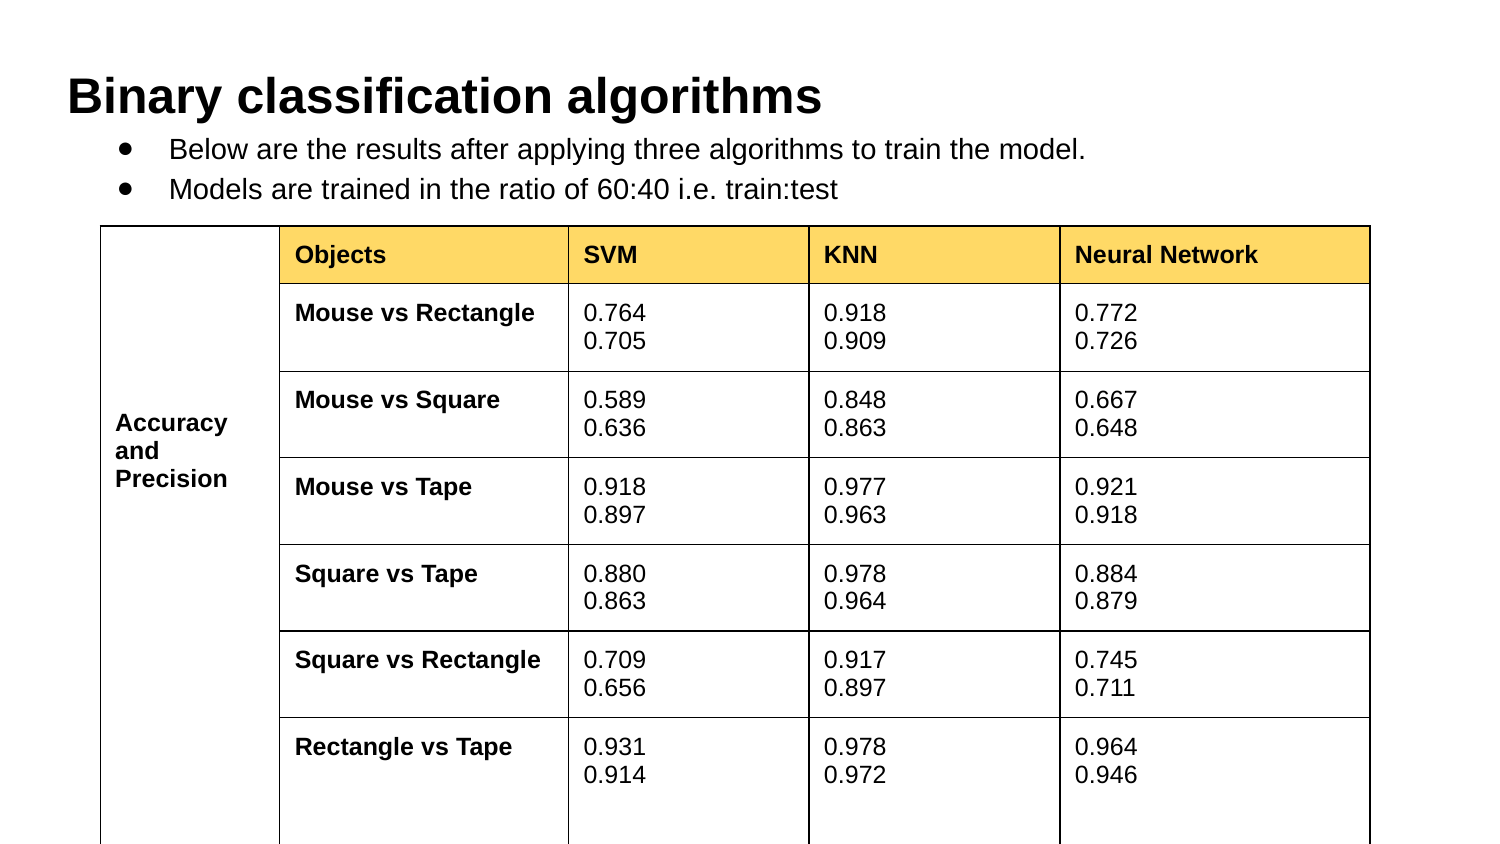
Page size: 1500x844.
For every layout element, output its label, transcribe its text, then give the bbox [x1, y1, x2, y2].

table_cell Rectangle vs Tape [280, 718, 568, 844]
table_header KNN [810, 227, 1059, 283]
table_cell 0.978 0.972 [810, 718, 1059, 844]
table_cell 0.921 0.918 [1061, 458, 1369, 544]
table_cell 0.977 0.963 [810, 458, 1059, 544]
table_cell 0.709 0.656 [569, 632, 808, 717]
table_cell 0.918 0.909 [810, 284, 1059, 371]
table_cell 0.589 0.636 [569, 372, 808, 457]
table_header Accuracy and Precision [101, 227, 279, 844]
table_cell 0.931 0.914 [569, 718, 808, 844]
table_cell 0.880 0.863 [569, 545, 808, 630]
table_cell 0.667 0.648 [1061, 372, 1369, 457]
table_cell 0.964 0.946 [1061, 718, 1369, 844]
table_cell Square vs Tape [280, 545, 568, 630]
table_cell 0.978 0.964 [810, 545, 1059, 630]
table_cell 0.848 0.863 [810, 372, 1059, 457]
table_cell Mouse vs Square [280, 372, 568, 457]
table_cell Mouse vs Rectangle [280, 284, 568, 371]
table_cell Mouse vs Tape [280, 458, 568, 544]
table_header Neural Network [1061, 227, 1369, 283]
table_header SVM [569, 227, 808, 283]
table_cell 0.764 0.705 [569, 284, 808, 371]
text_box Binary classification algorithms [52, 48, 926, 152]
table_cell 0.772 0.726 [1061, 284, 1369, 371]
table_header Objects [280, 227, 568, 283]
text_box Below are the results after applying three algorithms to train the model. Models are trained in the ratio of 60:40 i.e. train:test [78, 109, 1422, 221]
table_cell 0.918 0.897 [569, 458, 808, 544]
table_cell 0.884 0.879 [1061, 545, 1369, 630]
table_cell Square vs Rectangle [280, 632, 568, 717]
table_cell 0.745 0.711 [1061, 632, 1369, 717]
table_cell 0.917 0.897 [810, 632, 1059, 717]
